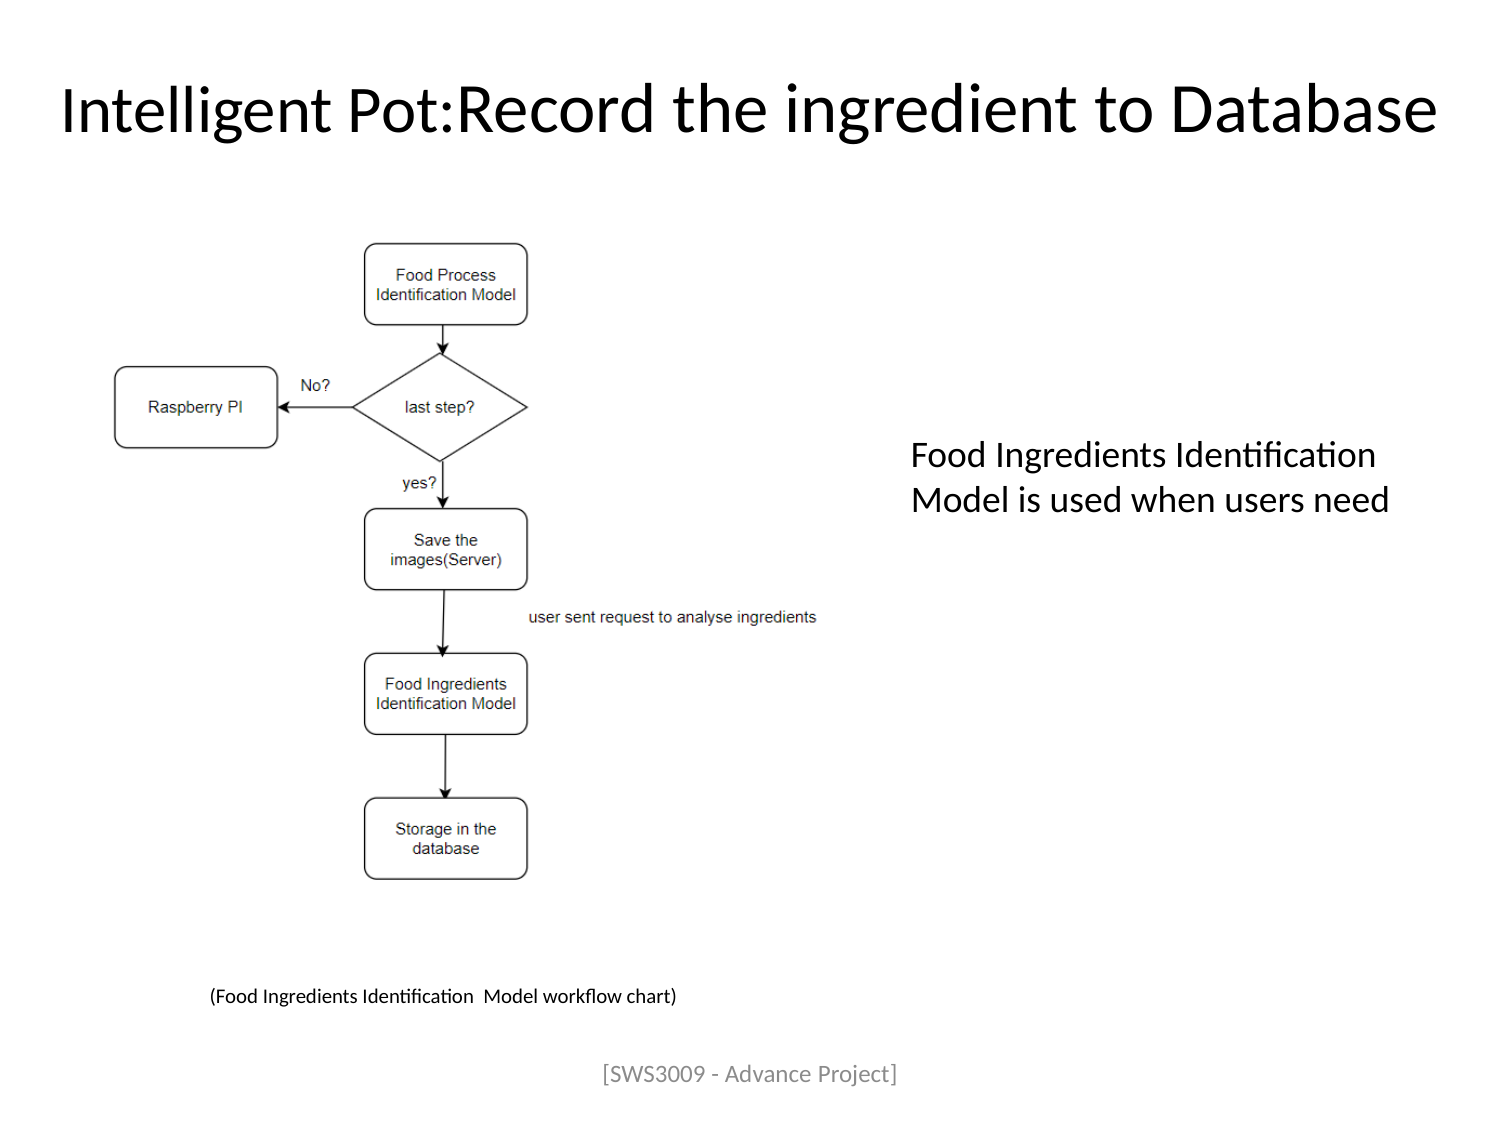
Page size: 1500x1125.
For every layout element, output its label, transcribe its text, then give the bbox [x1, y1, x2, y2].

text_box (Food Ingredients Identification Model workflow chart) [194, 975, 700, 1015]
title Intelligent Pot:Record the ingredient to Database [26, 54, 1474, 243]
picture [76, 191, 861, 933]
text_box Food Ingredients Identification Model is used when users need [896, 422, 1452, 528]
footer [SWS3009 - Advance Project] [512, 1042, 988, 1103]
